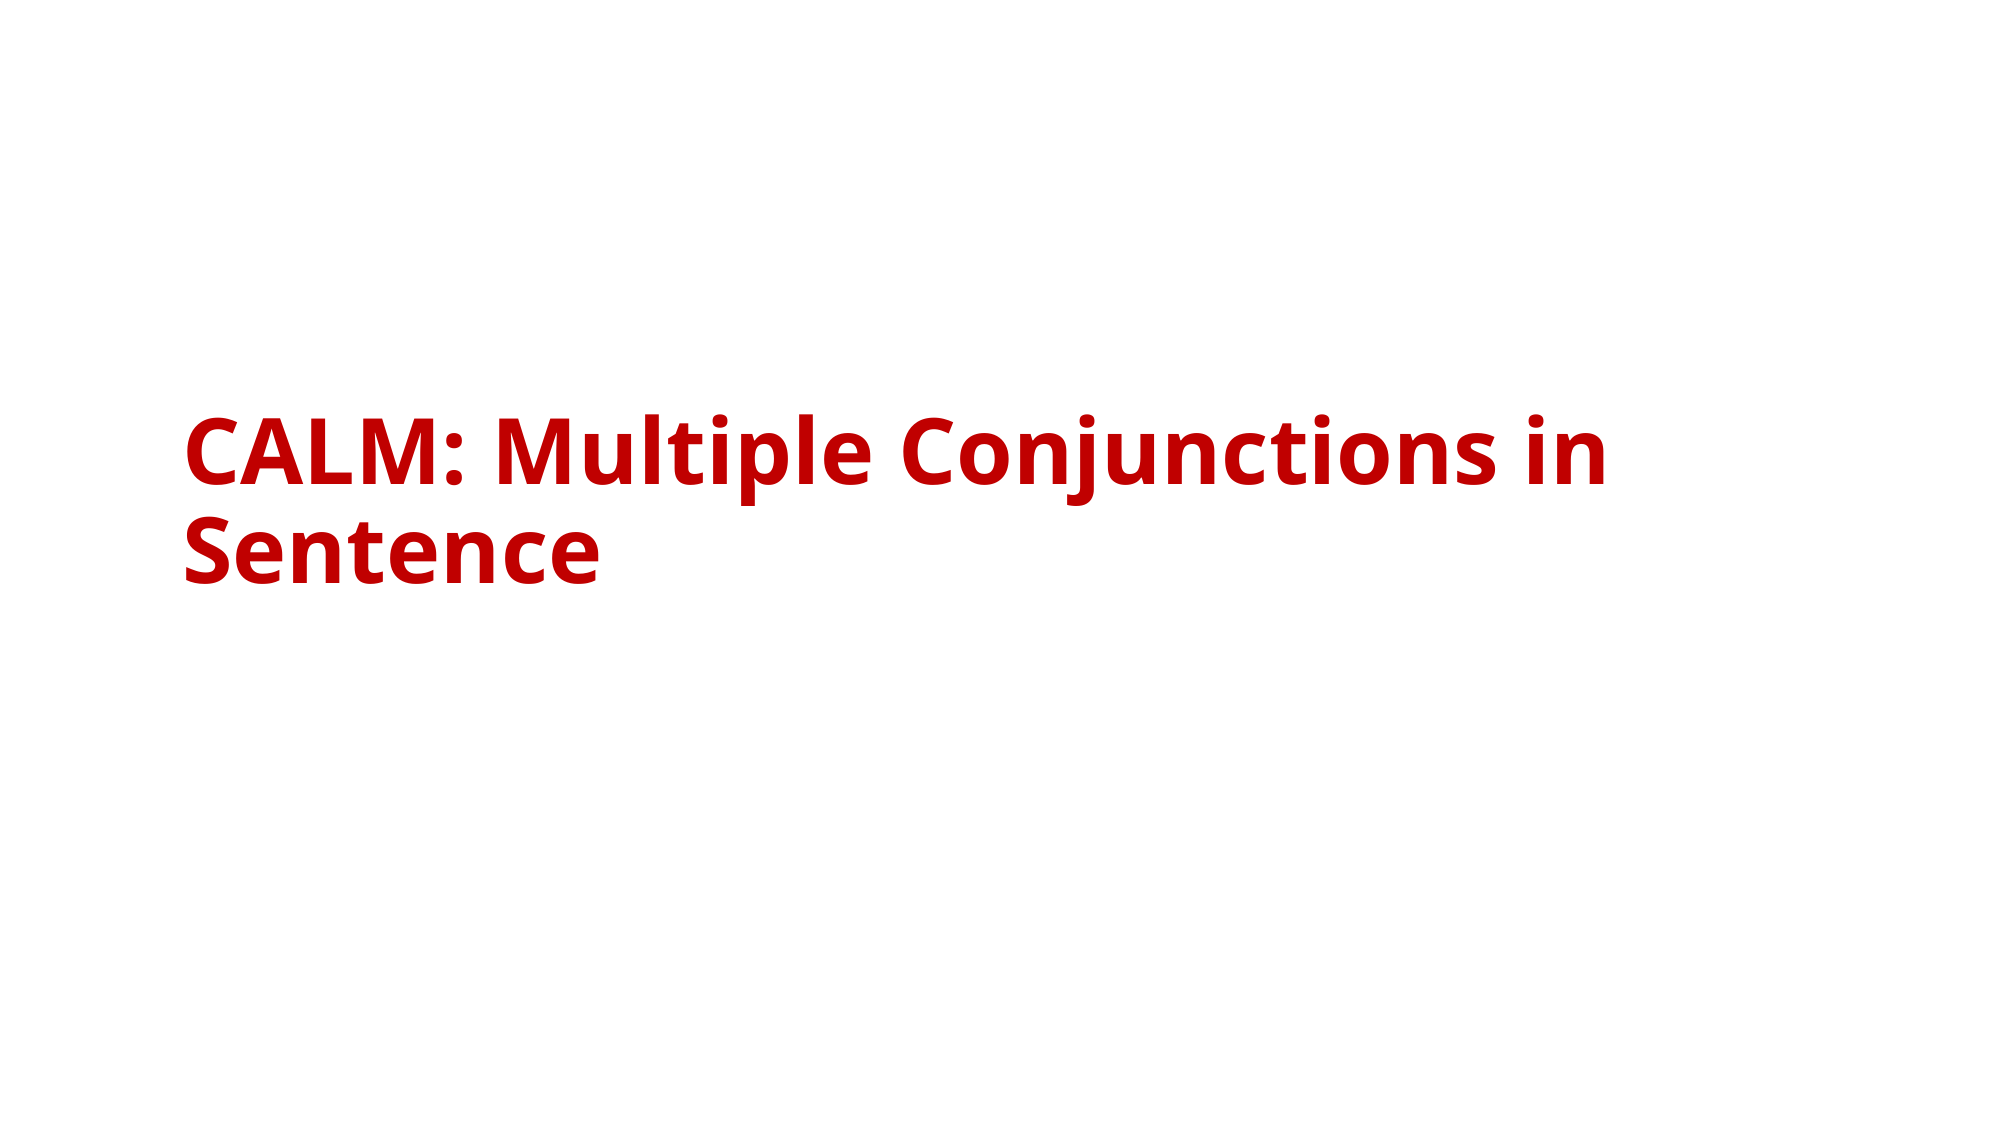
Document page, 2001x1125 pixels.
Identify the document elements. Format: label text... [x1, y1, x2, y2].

title CALM: Multiple Conjunctions in Sentence [167, 395, 1893, 614]
